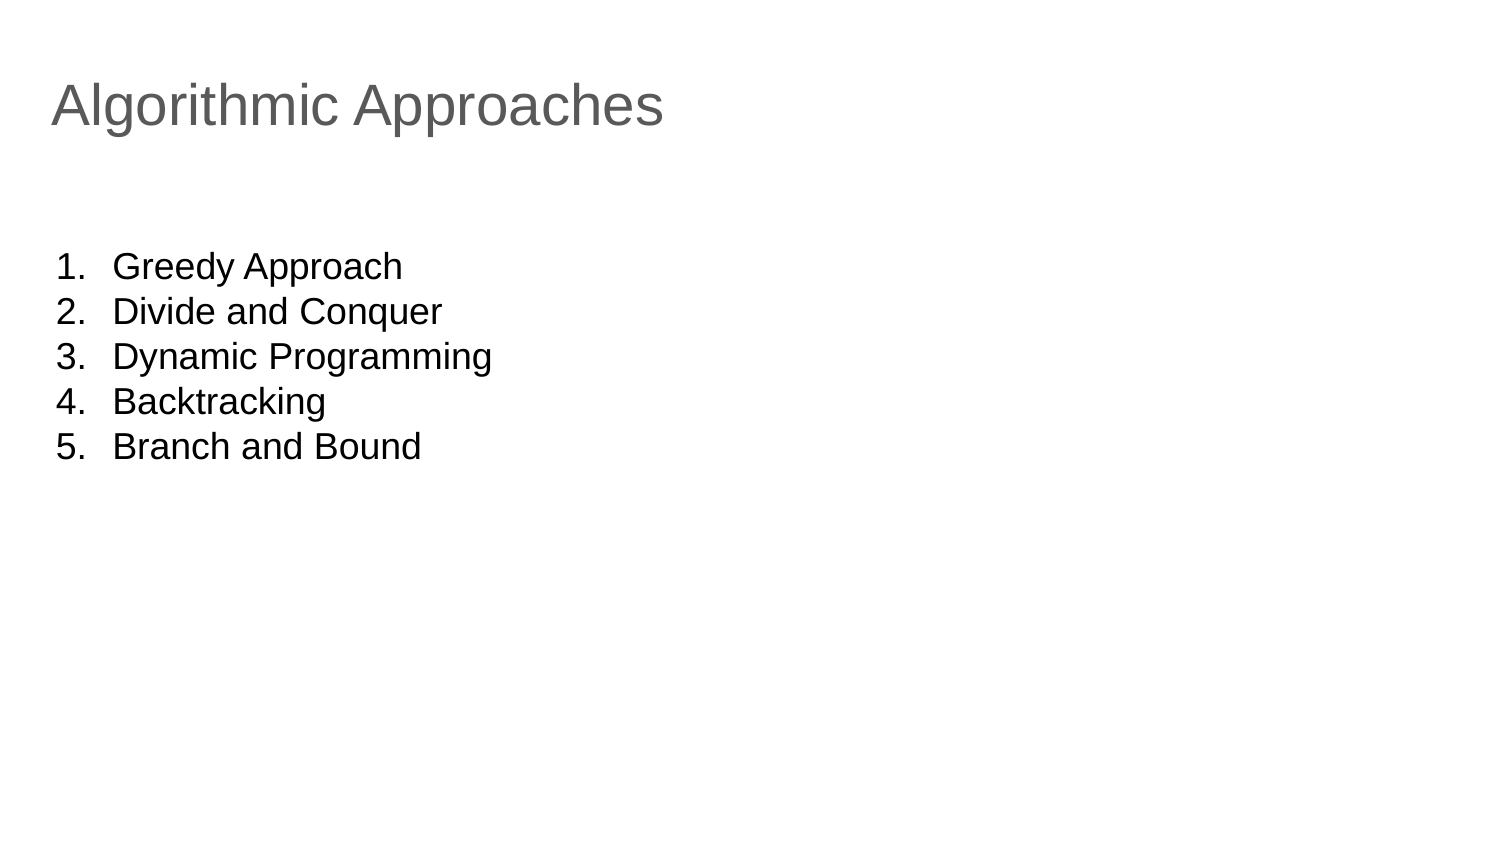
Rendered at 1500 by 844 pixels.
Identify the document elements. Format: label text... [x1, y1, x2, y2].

text_box Greedy Approach Divide and Conquer Dynamic Programming Backtracking Branch and Bound [22, 227, 1470, 804]
subtitle Algorithmic Approaches [36, 52, 1435, 183]
